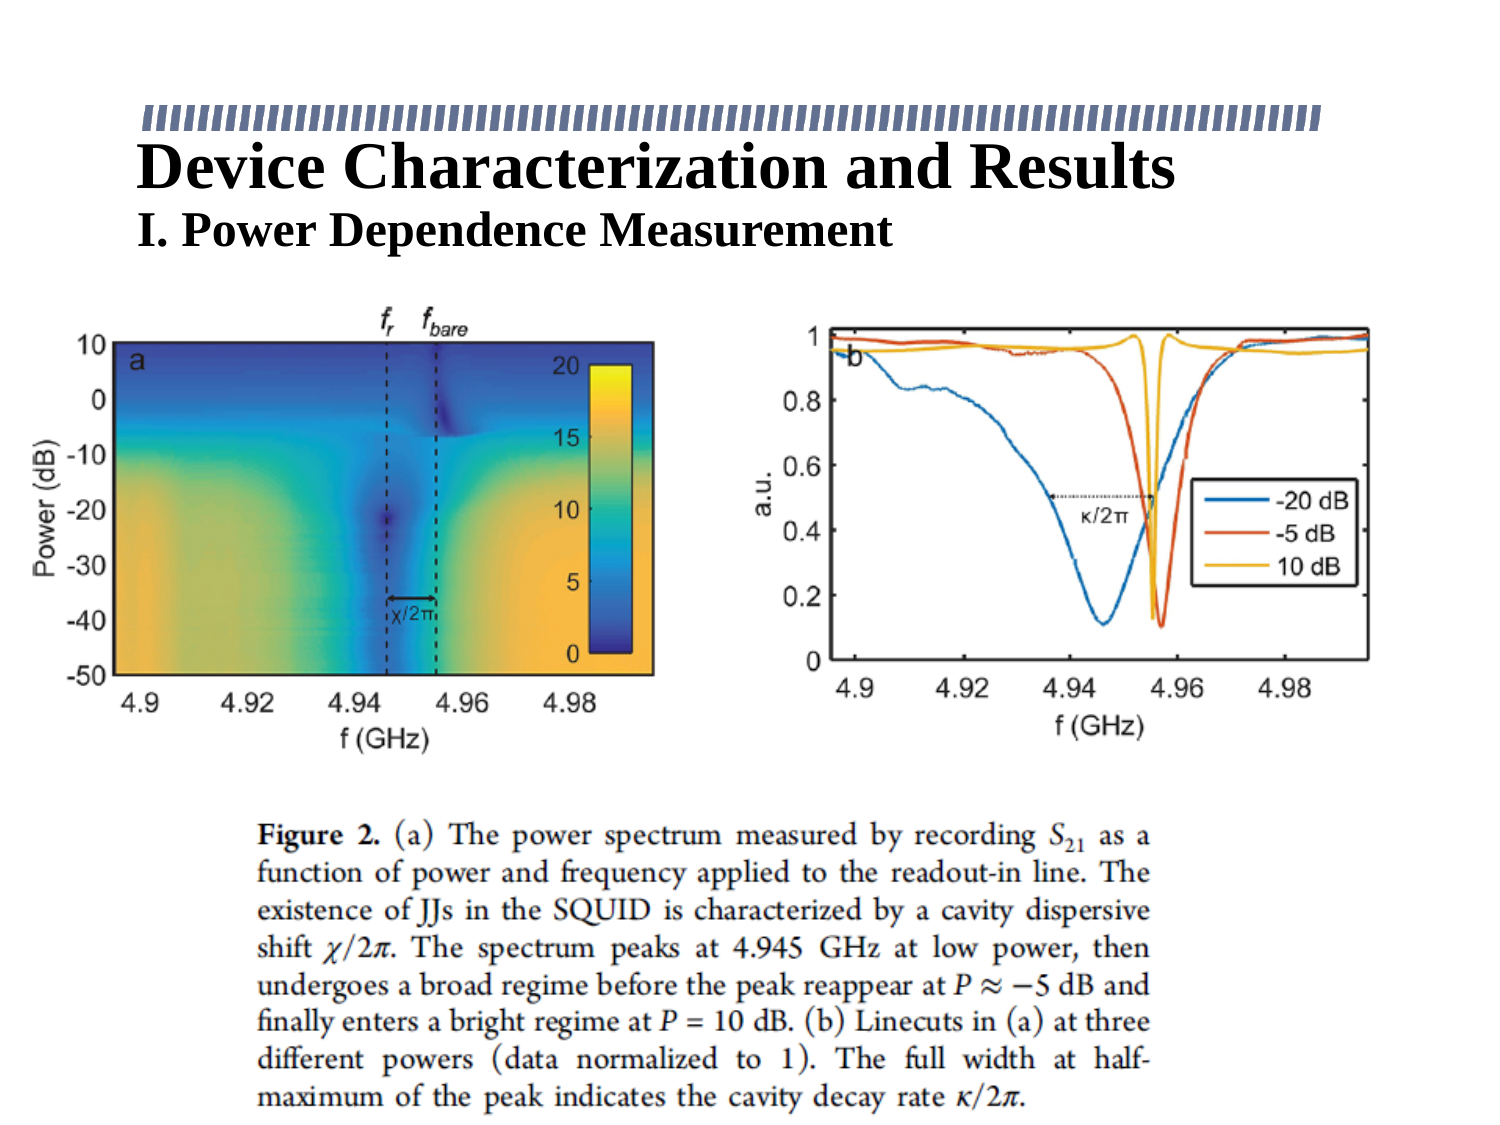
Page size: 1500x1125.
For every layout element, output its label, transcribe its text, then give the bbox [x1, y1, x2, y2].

picture [140, 105, 1321, 131]
picture [0, 296, 1500, 769]
picture [251, 810, 1182, 1125]
title Device Characterization and Results I. Power Dependence Measurement [125, 125, 1308, 255]
